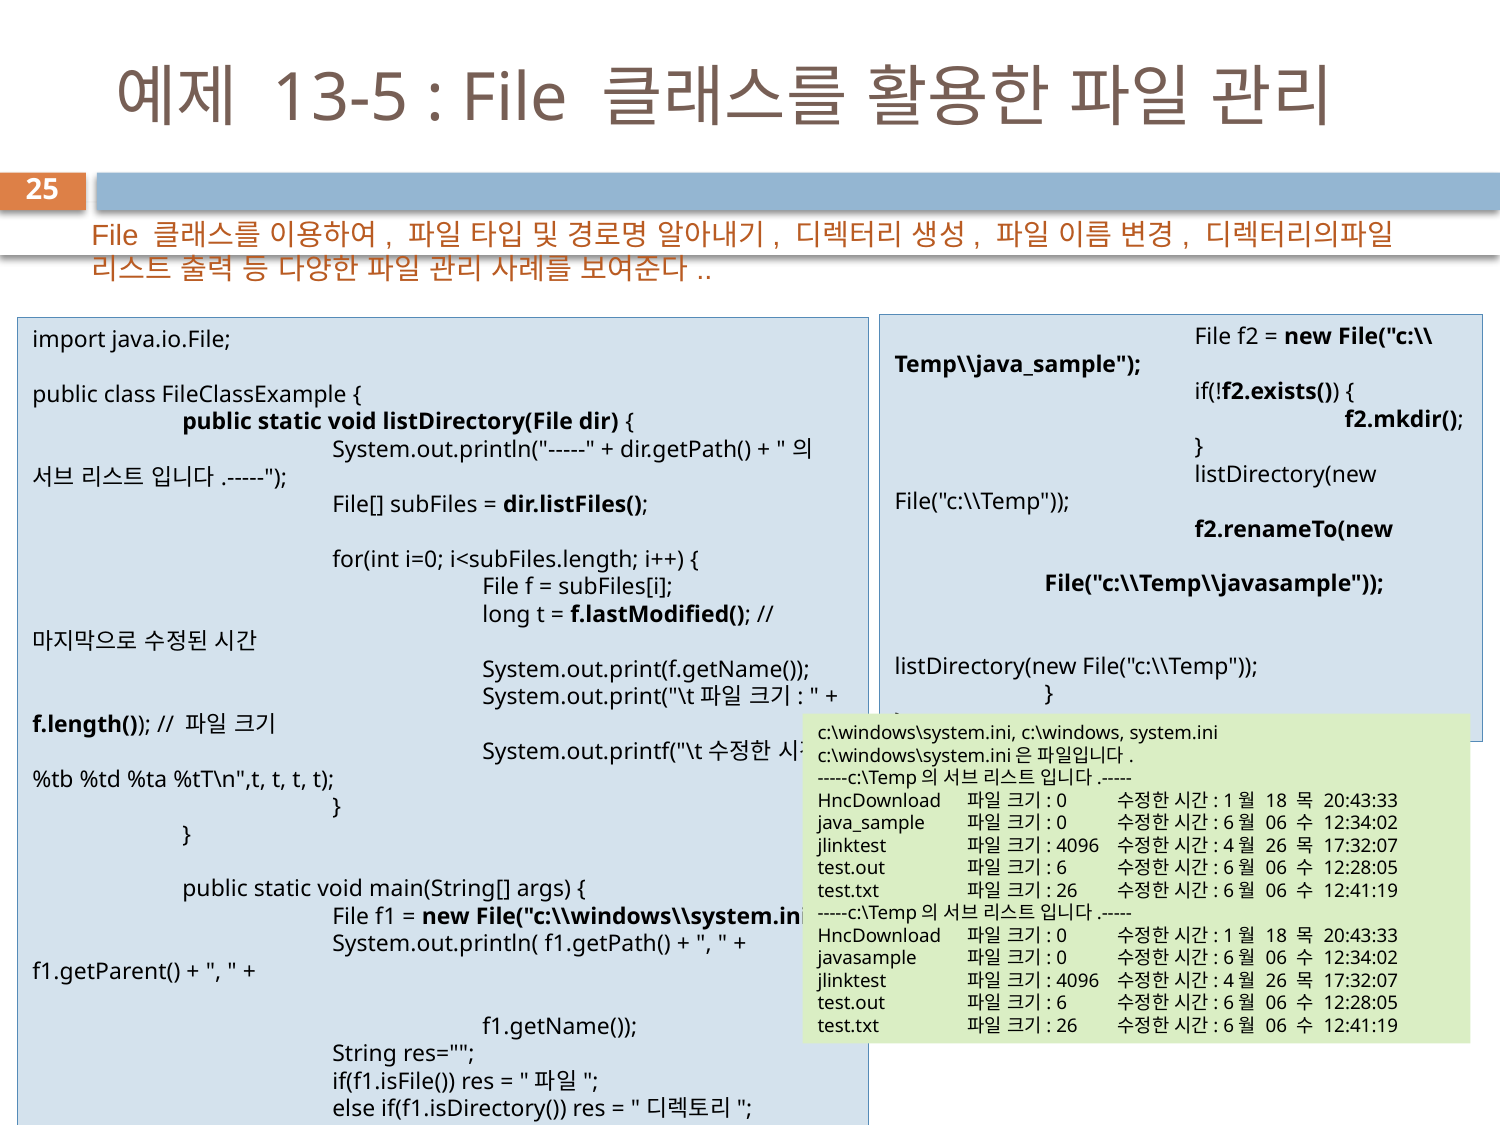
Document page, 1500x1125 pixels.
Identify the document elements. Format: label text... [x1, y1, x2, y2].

title 예제 13-5 : File 클래스를 활용한 파일 관리 [100, 37, 1438, 149]
slide_number 25 [0, 170, 87, 211]
text_box import java.io.File; public class FileClassExample { public static void listDirectory(File dir) { System.out.println("-----" + dir.getPath() + "의 서브 리스트 입니다.-----"); File[] subFiles = dir.listFiles(); for(int i=0; i<subFiles.length; i++) { File f = subFiles[i]; long t = f.lastModified(); // 마지막으로 수정된 시간 System.out.print(f.getName()); System.out.print("\t파일 크기: " + f.length()); // 파일 크기 System.out.printf("\t수정한 시간: %tb %td %ta %tT\n",t, t, t, t); } } public static void main(String[] args) { File f1 = new File("c:\\windows\\system.ini"); System.out.println( f1.getPath() + ", " + f1.getParent() + ", " + f1.getName()); String res=""; if(f1.isFile()) res = "파일"; else if(f1.isDirectory()) res = "디렉토리"; System.out.println(f1.getPath() + "은 " + res + "입니다."); [17, 317, 869, 1125]
text_box File 클래스를 이용하여, 파일 타입 및 경로명 알아내기, 디렉터리 생성, 파일 이름 변경, 디렉터리의파일 리스트 출력 등 다양한 파일 관리 사례를 보여준다.. [76, 208, 1436, 293]
text_box File f2 = new File("c:\\Temp\\java_sample"); if(!f2.exists()) { f2.mkdir(); } listDirectory(new File("c:\\Temp")); f2.renameTo(new File("c:\\Temp\\javasample")); listDirectory(new File("c:\\Temp")); } } [879, 314, 1483, 742]
text_box c:\windows\system.ini, c:\windows, system.ini c:\windows\system.ini은 파일입니다. -----c:\Temp의 서브 리스트 입니다.----- HncDownload 파일 크기: 0 수정한 시간: 1월 18 목 20:43:33 java_sample 파일 크기: 0 수정한 시간: 6월 06 수 12:34:02 jlinktest 파일 크기: 4096 수정한 시간: 4월 26 목 17:32:07 test.out 파일 크기: 6 수정한 시간: 6월 06 수 12:28:05 test.txt 파일 크기: 26 수정한 시간: 6월 06 수 12:41:19 -----c:\Temp의 서브 리스트 입니다.----- HncDownload 파일 크기: 0 수정한 시간: 1월 18 목 20:43:33 javasample 파일 크기: 0 수정한 시간: 6월 06 수 12:34:02 jlinktest 파일 크기: 4096 수정한 시간: 4월 26 목 17:32:07 test.out 파일 크기: 6 수정한 시간: 6월 06 수 12:28:05 test.txt 파일 크기: 26 수정한 시간: 6월 06 수 12:41:19 [802, 713, 1471, 1044]
